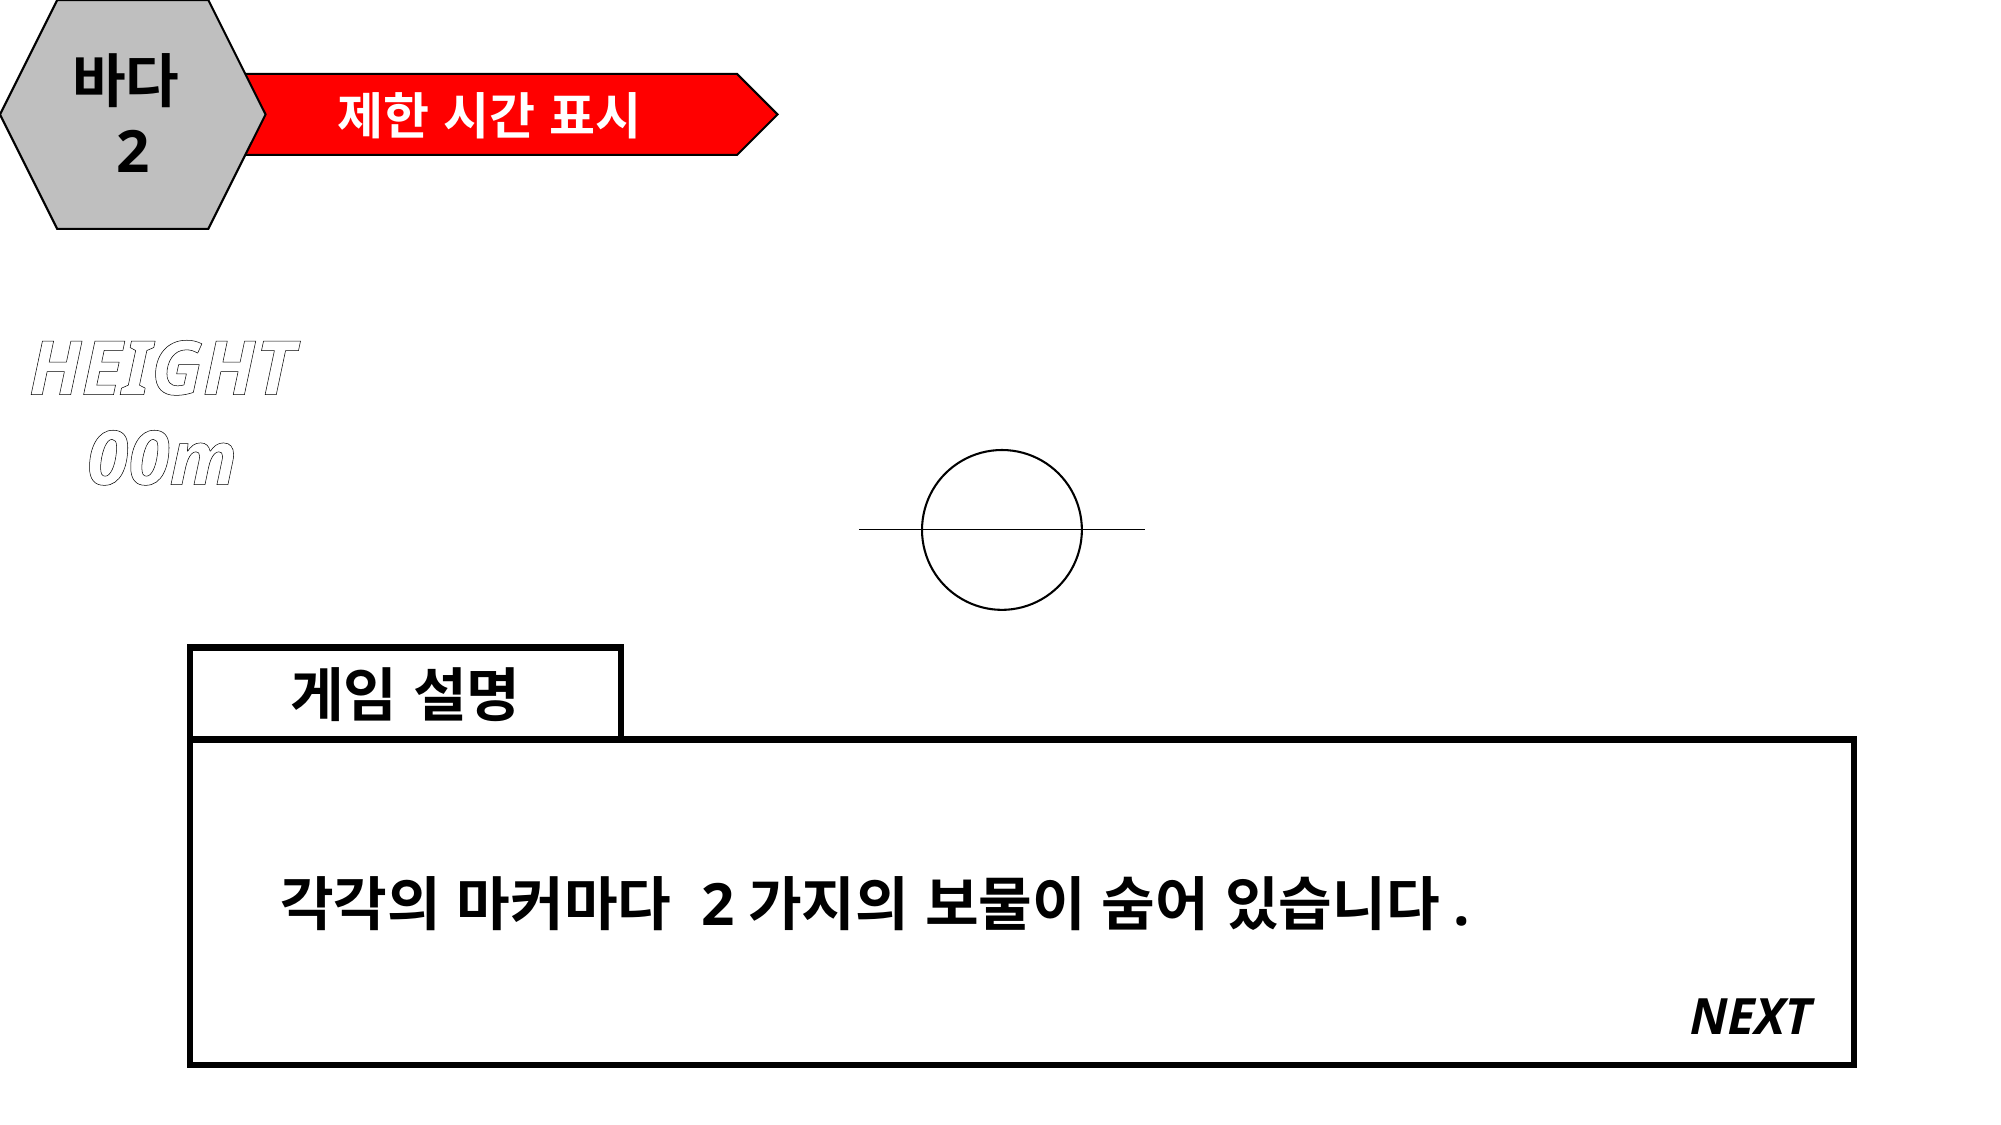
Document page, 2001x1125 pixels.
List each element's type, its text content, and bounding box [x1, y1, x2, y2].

text_box 게임 설명 [189, 646, 622, 740]
text_box [921, 448, 1083, 529]
text_box 제한 시간 표시 [246, 72, 780, 156]
text_box NEXT [1675, 976, 1906, 1052]
text_box [920, 530, 1083, 611]
text_box 각각의 마커마다 2가지의 보물이 숨어 있습니다. [265, 859, 1704, 945]
text_box HEIGHT 00m [0, 312, 325, 507]
text_box 바다2 [0, 0, 267, 230]
text_box [189, 738, 1855, 1066]
